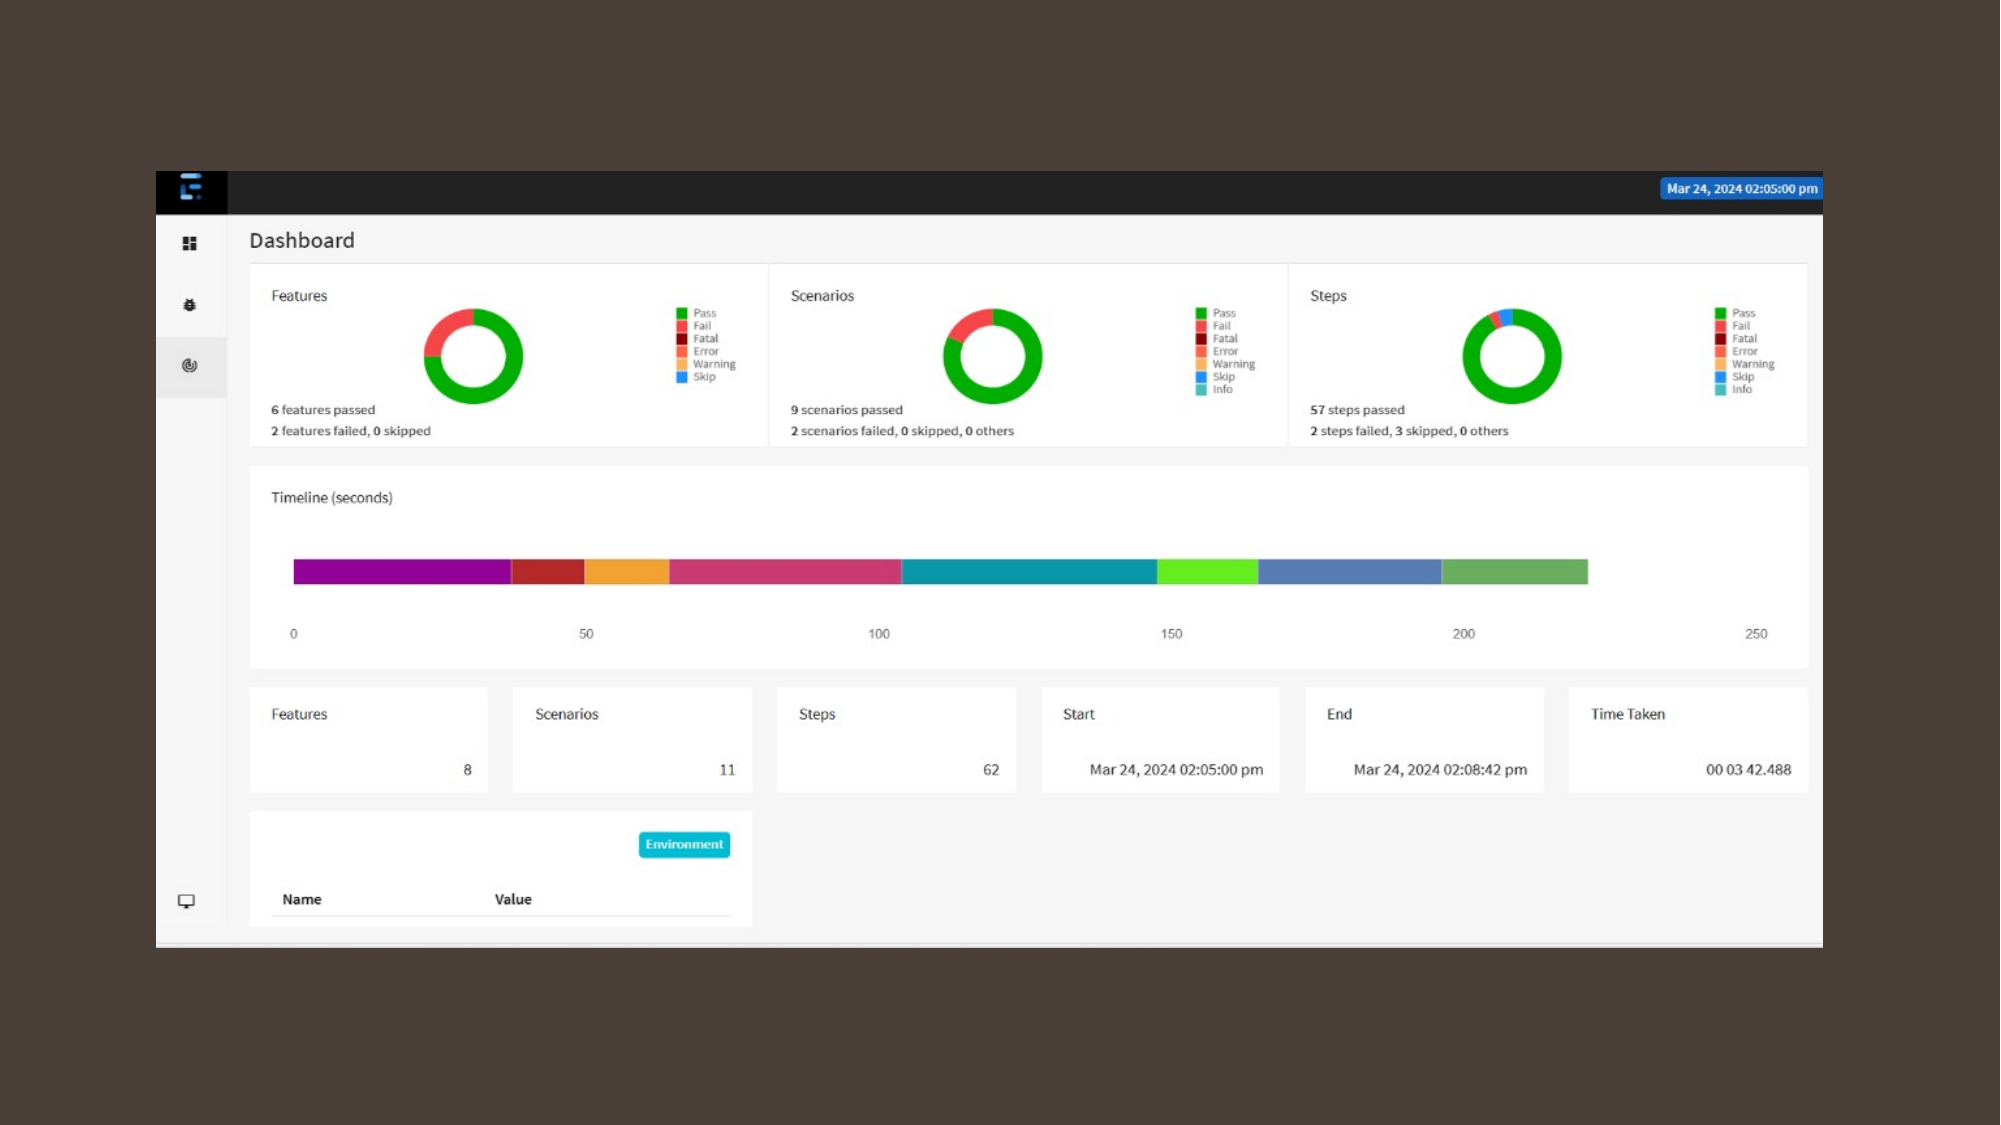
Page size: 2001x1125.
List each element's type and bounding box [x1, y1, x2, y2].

picture [155, 171, 1824, 948]
